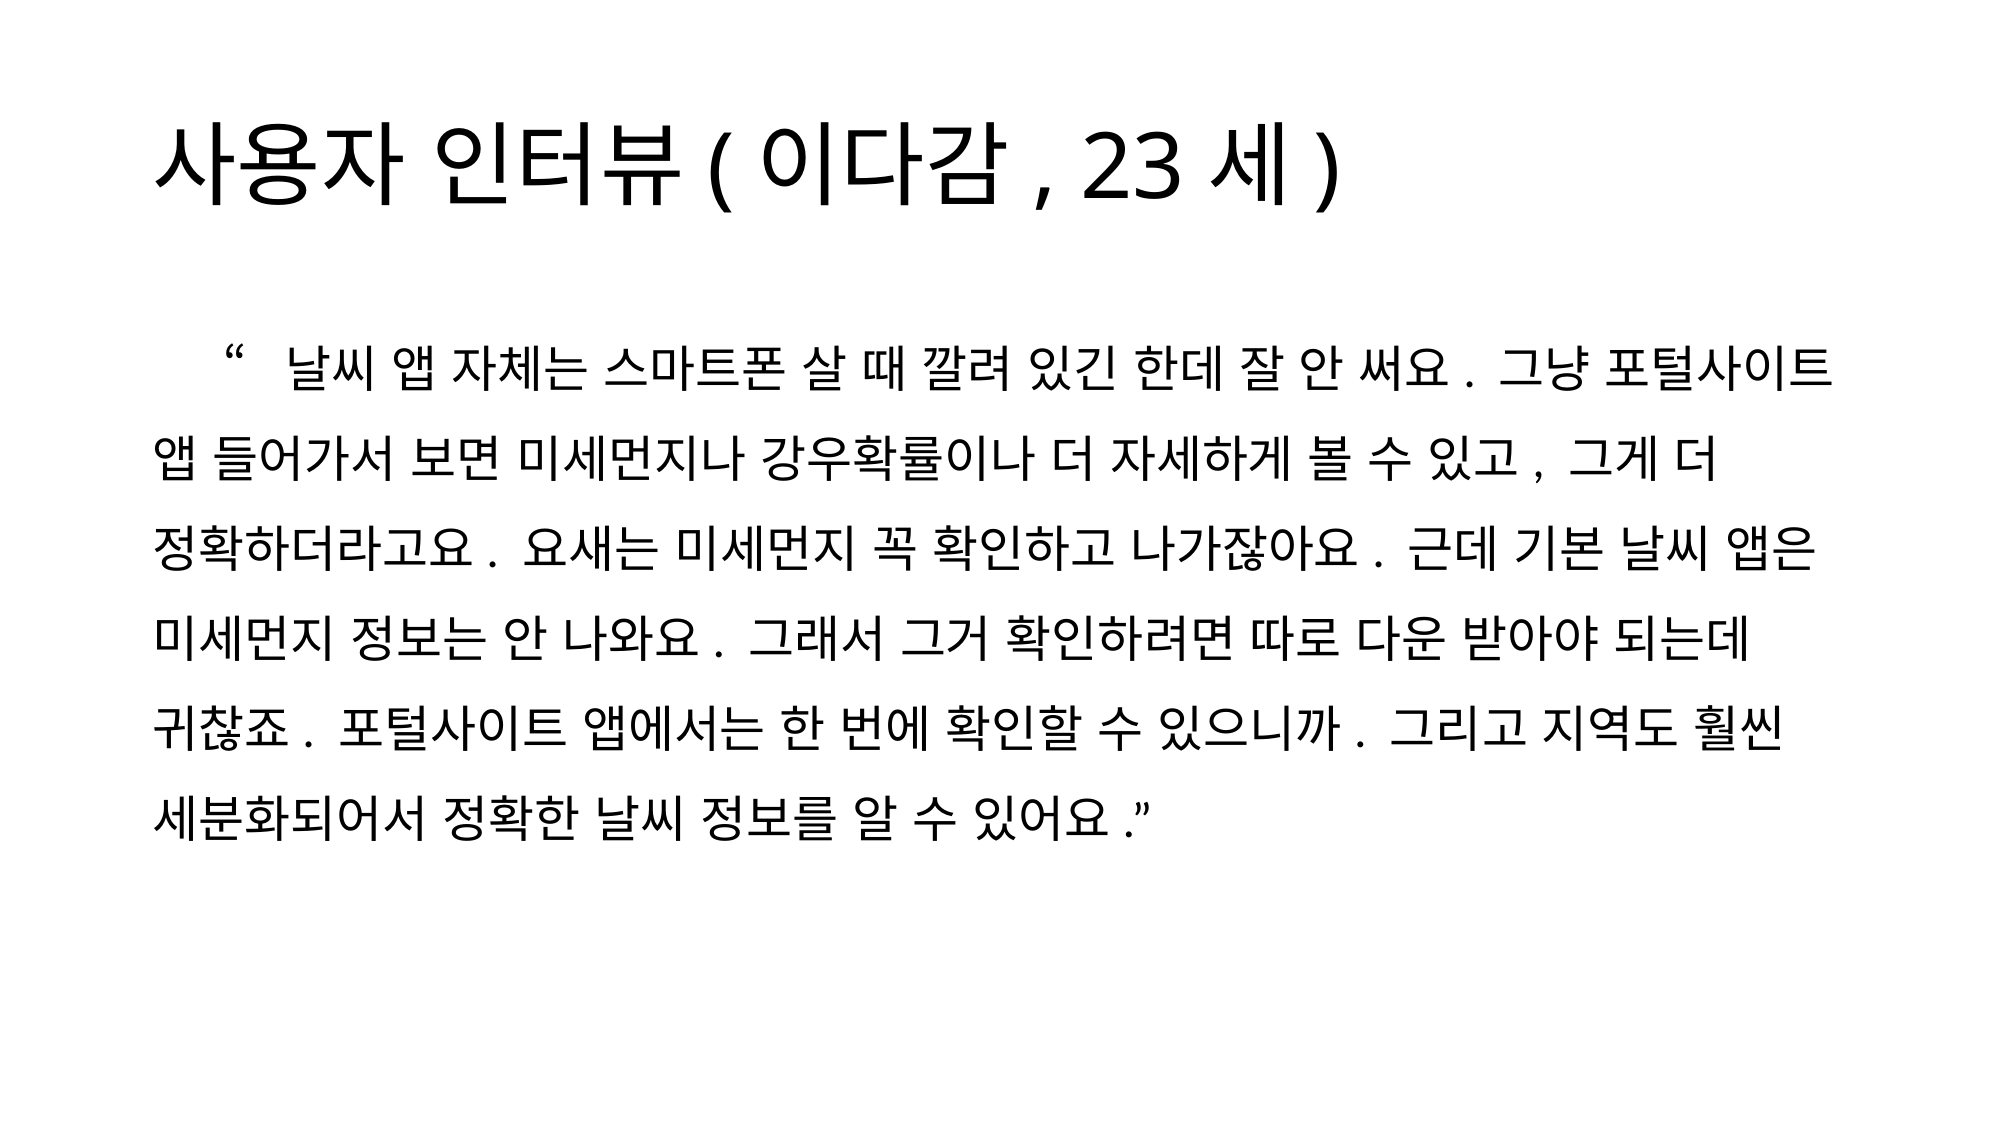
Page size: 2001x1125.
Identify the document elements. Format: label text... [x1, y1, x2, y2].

list “날씨 앱 자체는 스마트폰 살 때 깔려 있긴 한데 잘 안 써요. 그냥 포털사이트 앱 들어가서 보면 미세먼지나 강우확률이나 더 자세하게 볼 수 있고, 그게 더 정확하더라고요. 요새는 미세먼지 꼭 확인하고 나가잖아요. 근데 기본 날씨 앱은 미세먼지 정보는 안 나와요. 그래서 그거 확인하려면 따로 다운 받아야 되는데 귀찮죠. 포털사이트 앱에서는 한 번에 확인할 수 있으니까. 그리고 지역도 훨씬 세분화되어서 정확한 날씨 정보를 알 수 있어요.” [137, 299, 1863, 1014]
title 사용자 인터뷰(이다감, 23세) [137, 59, 1863, 278]
